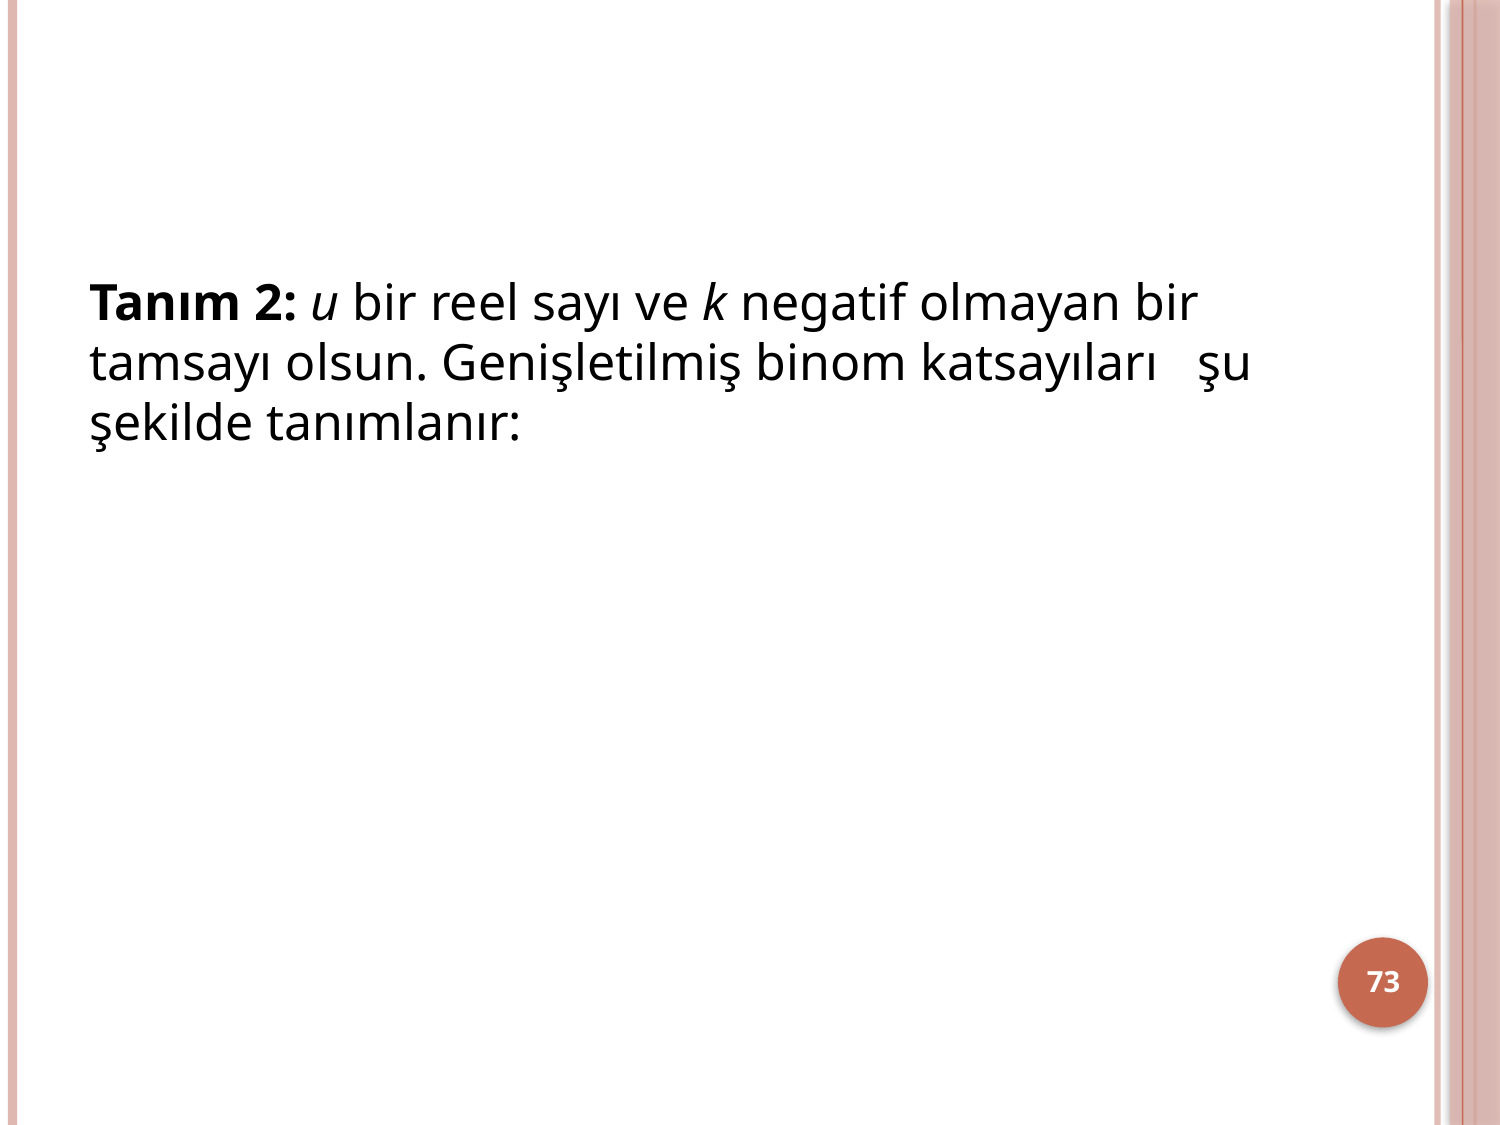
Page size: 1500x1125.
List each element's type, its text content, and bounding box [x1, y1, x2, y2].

slide_number 73 [1333, 940, 1434, 1027]
